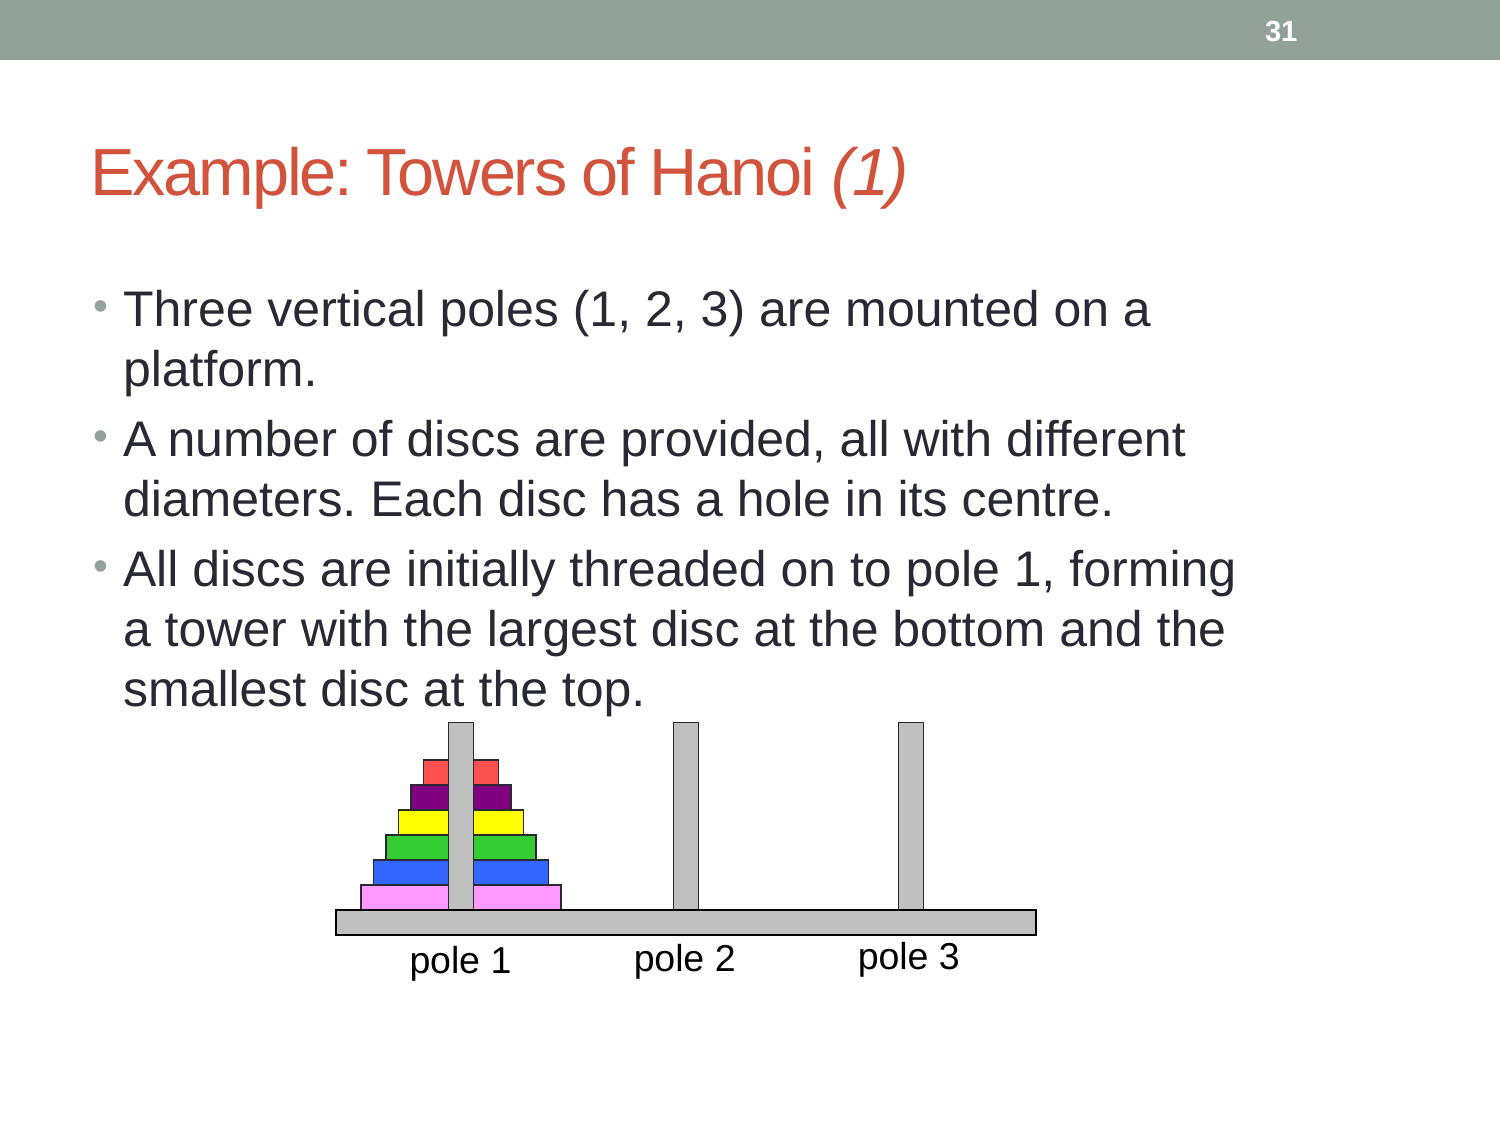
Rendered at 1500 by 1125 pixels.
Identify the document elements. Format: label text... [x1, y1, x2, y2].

list Three vertical poles (1, 2, 3) are mounted on a platform. A number of discs are provided, all with different diameters. Each disc has a hole in its centre. All discs are initially threaded on to pole 1, forming a tower with the largest disc at the bottom and the smallest disc at the top. [78, 268, 1260, 1025]
slide_number 31 [1250, 3, 1425, 57]
title Example: Towers of Hanoi (1) [75, 87, 1425, 250]
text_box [335, 722, 1037, 982]
